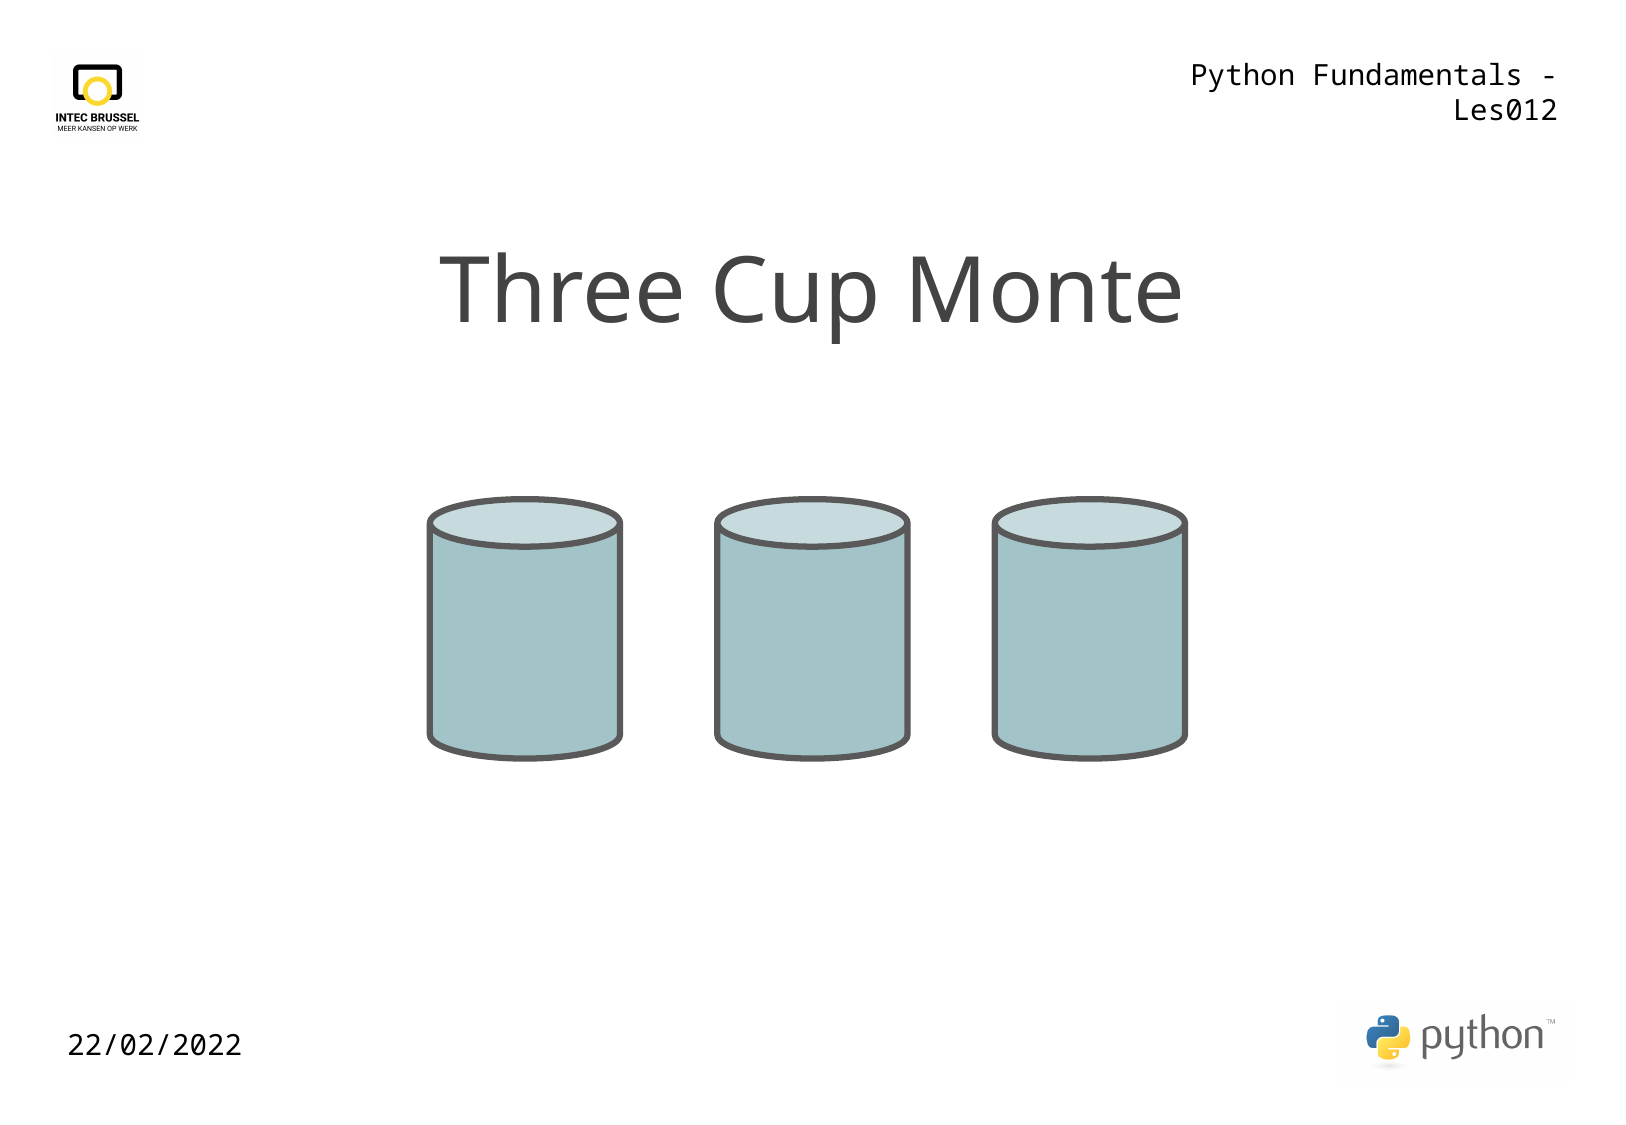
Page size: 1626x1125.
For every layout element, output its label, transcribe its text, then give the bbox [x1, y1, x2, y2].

text_box [994, 499, 1186, 759]
text_box [717, 499, 908, 759]
picture [51, 49, 143, 141]
picture [1335, 1002, 1574, 1084]
text_box 22/02/2022 [52, 1011, 568, 1083]
text_box [429, 499, 621, 759]
text_box Three Cup Monte [378, 223, 1247, 348]
text_box Python Fundamentals - Les012 [1057, 41, 1573, 113]
